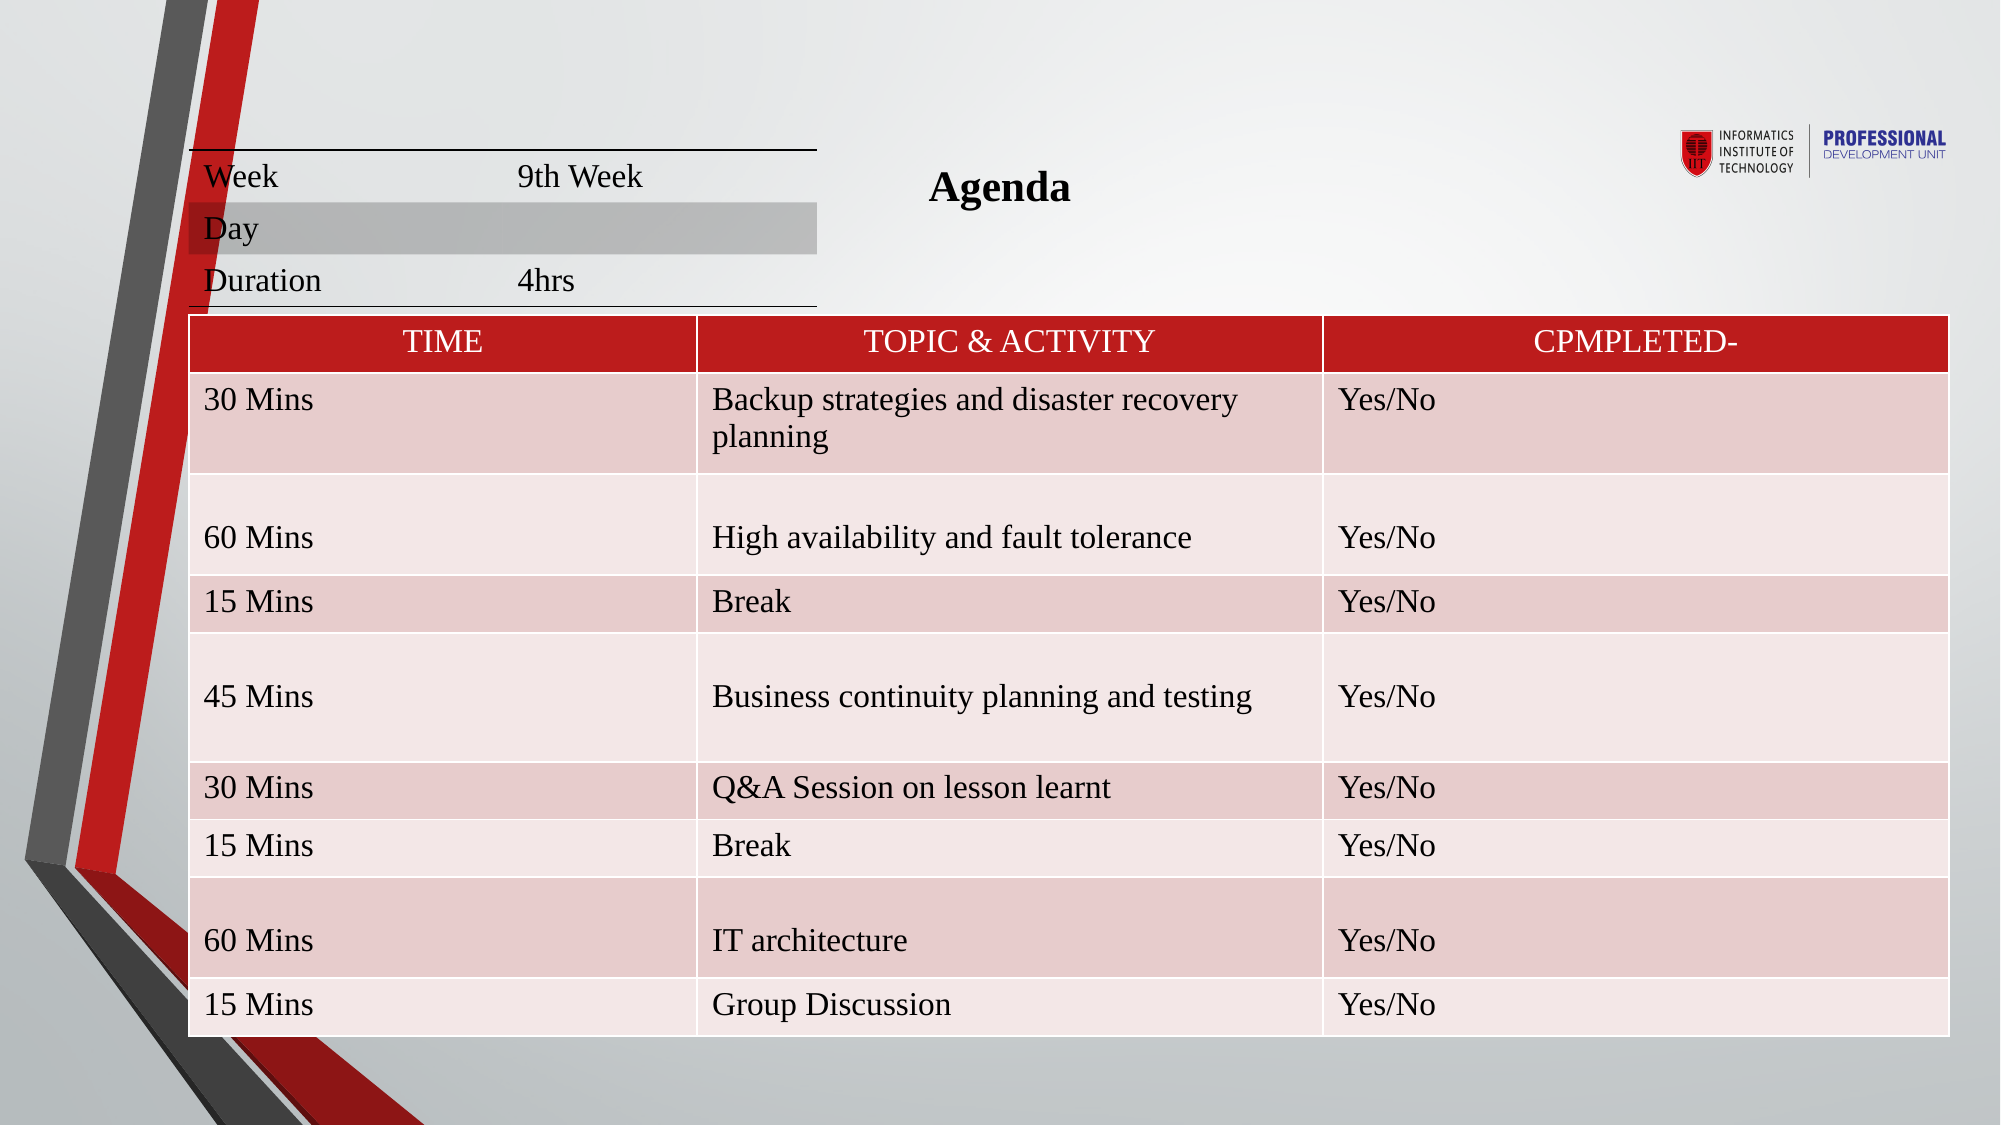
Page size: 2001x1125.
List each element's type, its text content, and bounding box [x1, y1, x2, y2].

table_cell Q&A Session on lesson learnt [698, 763, 1322, 819]
table_cell Yes/No [1324, 576, 1948, 632]
table_cell 15 Mins [190, 576, 696, 632]
table_cell [503, 202, 817, 254]
table_cell High availability and fault tolerance [698, 475, 1322, 574]
table_cell Break [698, 576, 1322, 632]
table_cell Yes/No [1324, 763, 1948, 819]
table_header 9th Week [503, 151, 582, 202]
table_cell IT architecture [698, 878, 1322, 977]
table_cell Day [189, 202, 503, 254]
table_cell Group Discussion [698, 979, 1322, 1035]
table_header Week [189, 151, 503, 202]
table_cell 4hrs [503, 254, 817, 306]
table_cell Yes/No [1324, 374, 1948, 473]
table_cell 60 Mins [190, 475, 696, 574]
table_cell Duration [189, 254, 503, 306]
table_header TOPIC & ACTIVITY [698, 316, 1322, 372]
table_cell 15 Mins [190, 979, 696, 1035]
table_cell 30 Mins [190, 374, 696, 473]
table_header TIME [190, 316, 696, 372]
table_cell Yes/No [1324, 475, 1948, 574]
table_cell Backup strategies and disaster recovery planning [698, 374, 1322, 473]
table_cell 60 Mins [190, 878, 696, 977]
table_cell Yes/No [1324, 634, 1948, 761]
table_cell Yes/No [1324, 820, 1948, 876]
table_cell 15 Mins [190, 820, 696, 876]
table_cell Yes/No [1324, 979, 1948, 1035]
text_box Agenda [582, 150, 1417, 218]
table_cell Yes/No [1324, 878, 1948, 977]
table_header CPMPLETED- [1324, 316, 1948, 372]
table_cell 30 Mins [190, 763, 696, 819]
table_cell Business continuity planning and testing [698, 634, 1322, 761]
picture [1672, 120, 1950, 185]
table_cell Break [698, 820, 1322, 876]
table_cell 45 Mins [190, 634, 696, 761]
